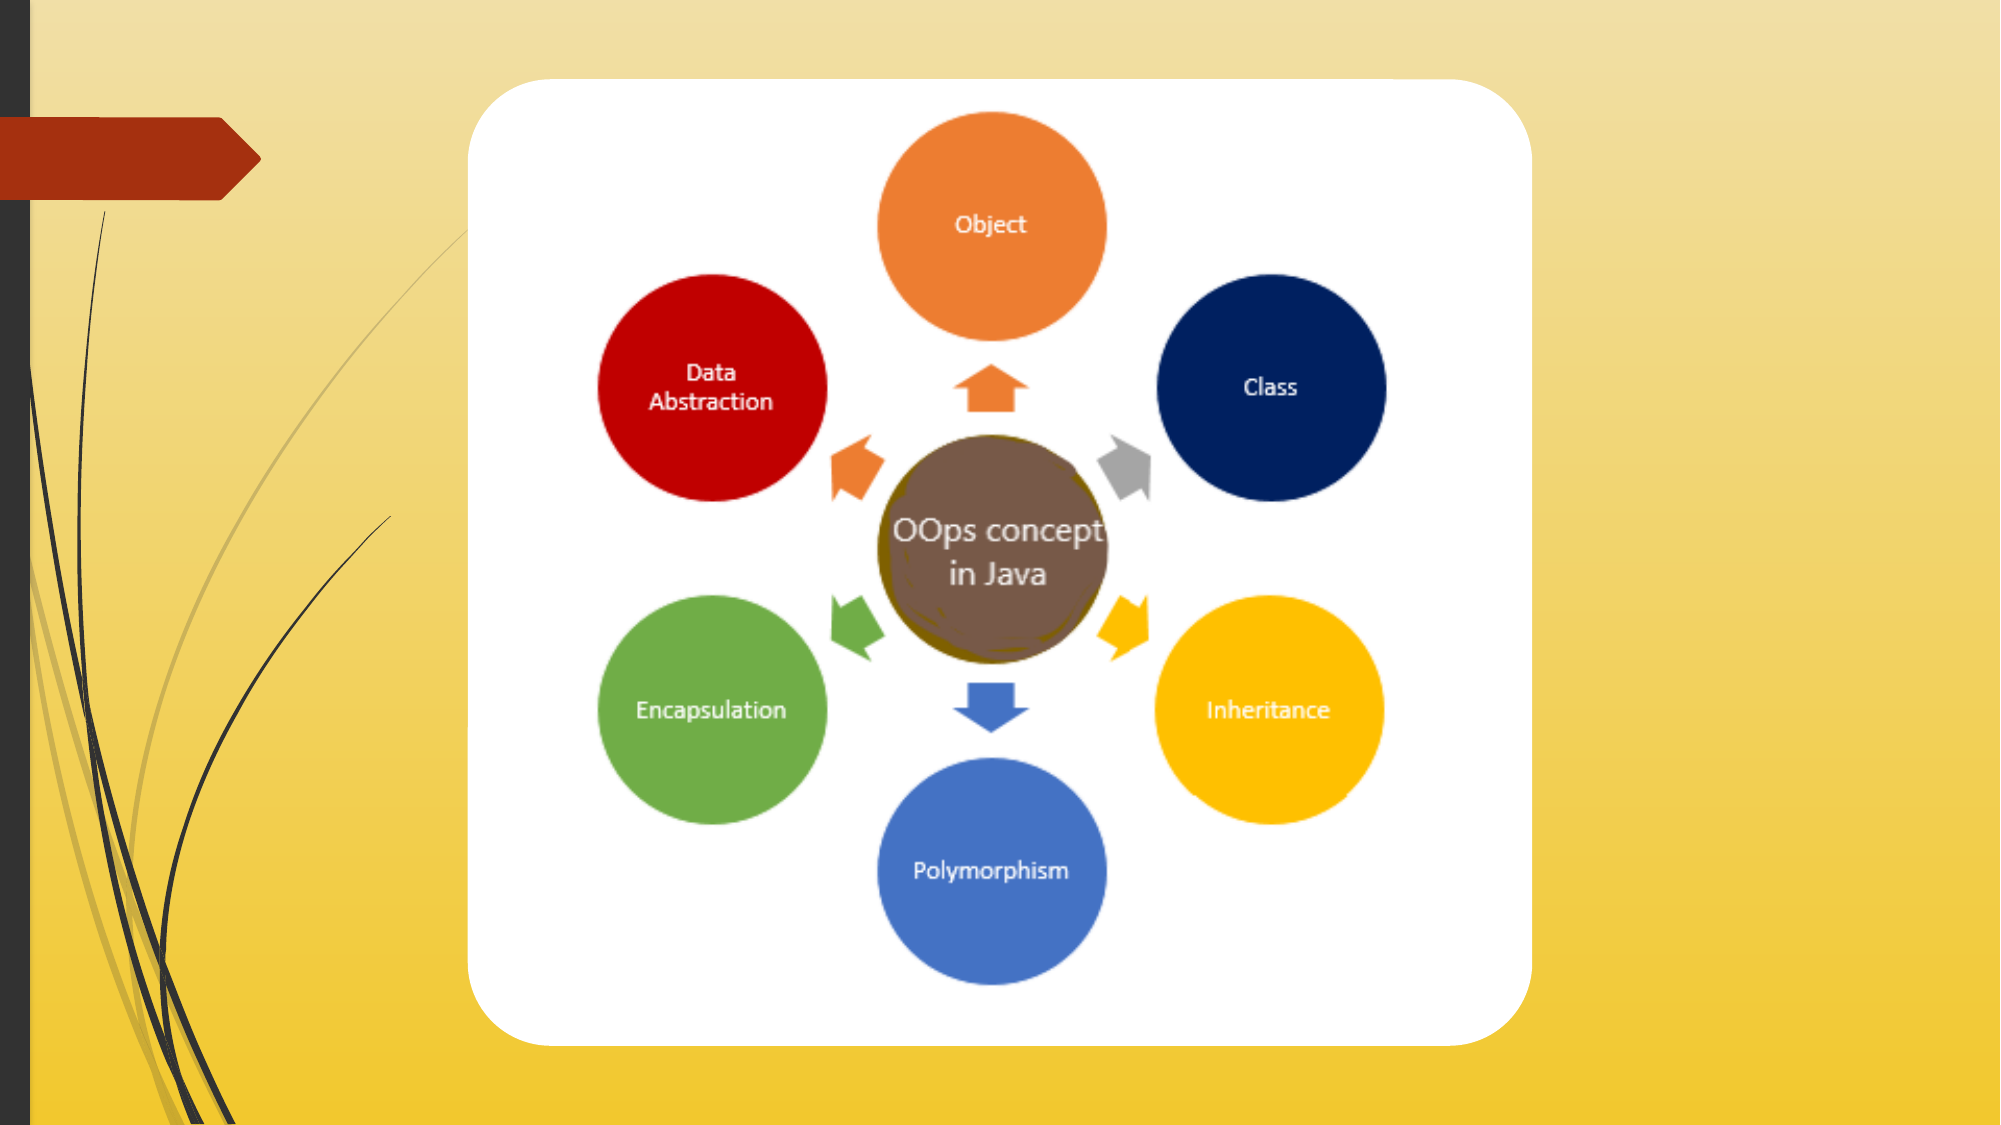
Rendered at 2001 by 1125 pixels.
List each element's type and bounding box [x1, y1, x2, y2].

picture [467, 78, 1533, 1047]
